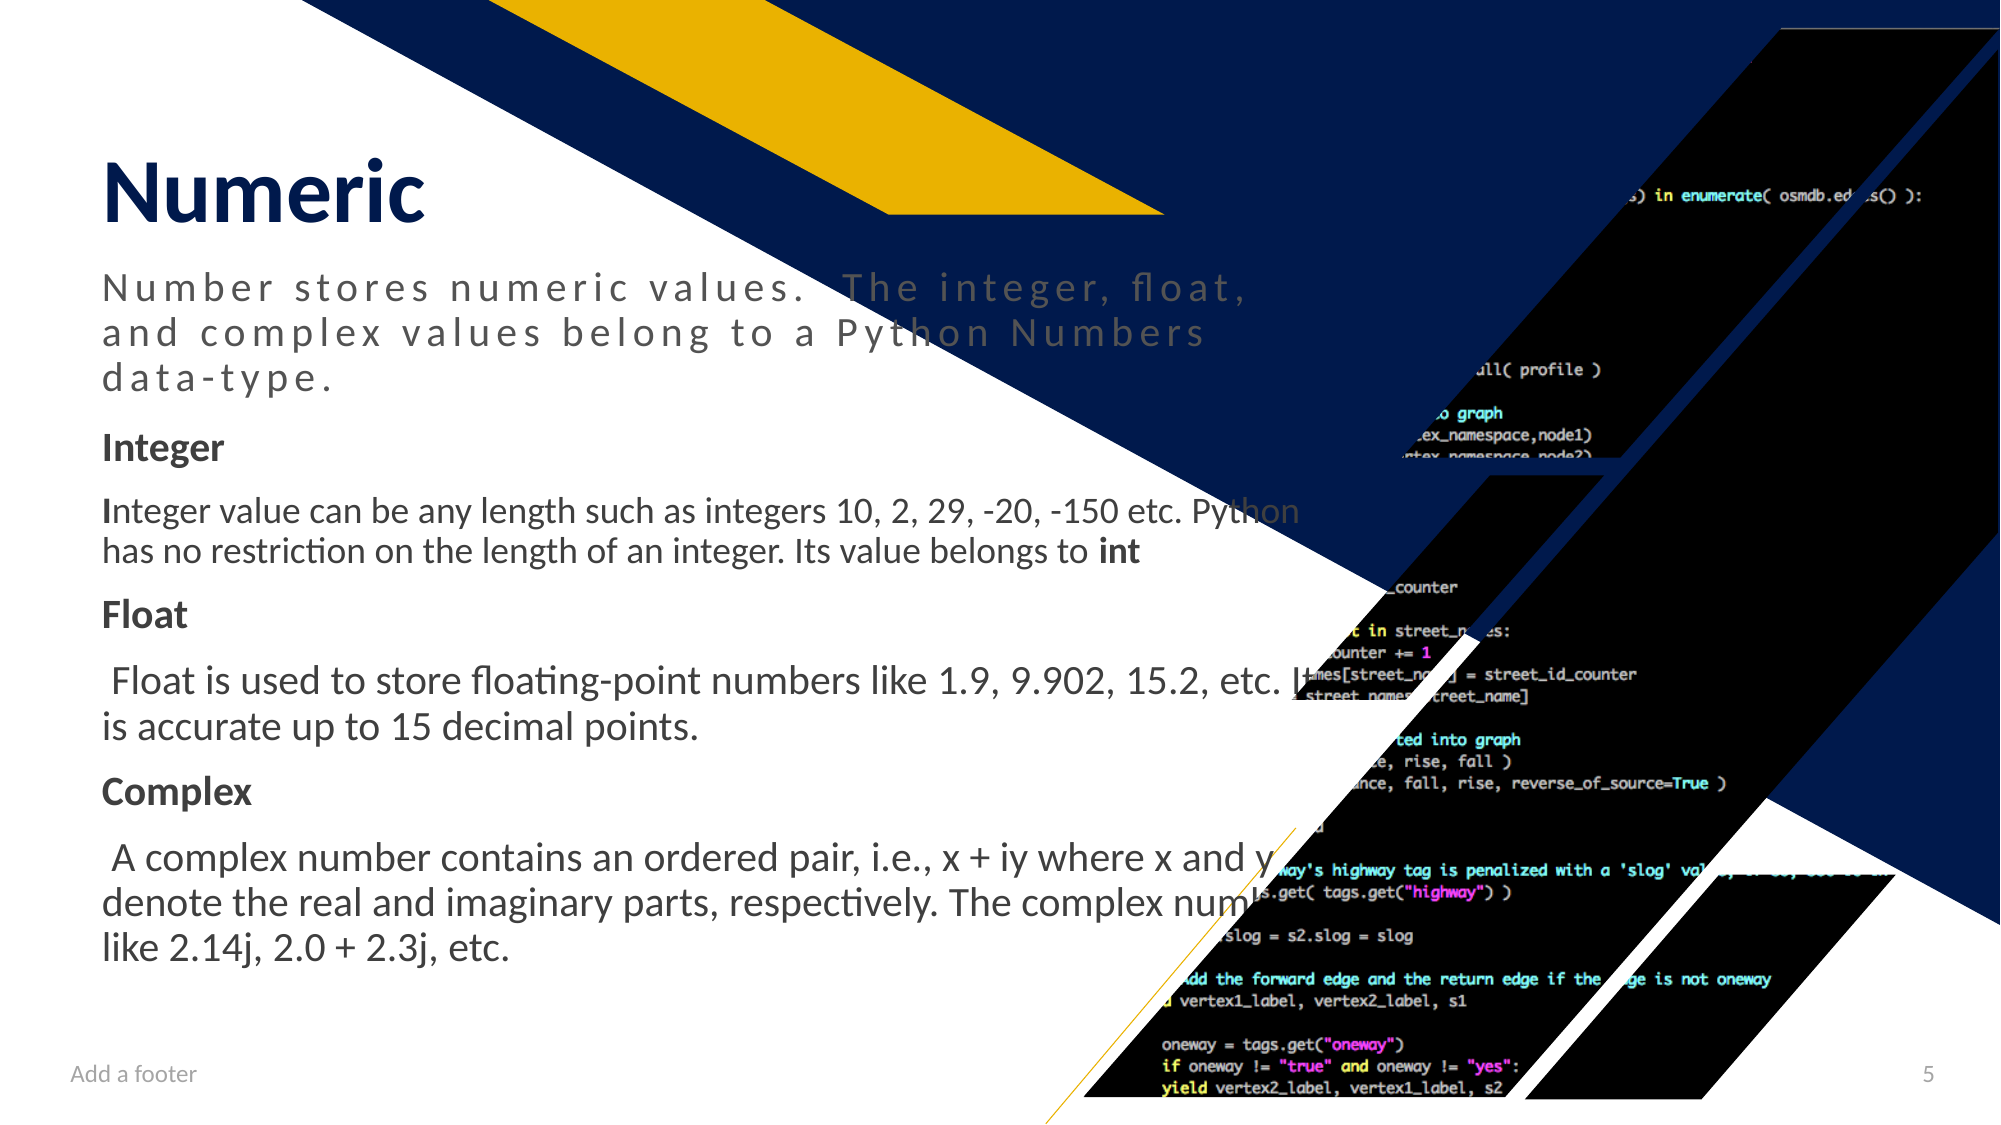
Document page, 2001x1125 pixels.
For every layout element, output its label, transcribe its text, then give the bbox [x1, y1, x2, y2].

list Number stores numeric values. The integer, float, and complex values belong to a Python Numbers data-type. [87, 257, 1083, 358]
title Numeric [87, 43, 1083, 243]
picture [1083, 27, 2000, 1100]
list Integer Integer value can be any length such as integers 10, 2, 29, -20, -150 etc. Python has no restriction on the length of an integer. Its value belongs to int Float Float is used to store floating-point numbers like 1.9, 9.902, 15.2, etc. It is accurate up to 15 decimal points. Complex A complex number contains an ordered pair, i.e., x + iy where x and y denote the real and imaginary parts, respectively. The complex numbers like 2.14j, 2.0 + 2.3j, etc. [87, 417, 1083, 985]
footer Add a footer [55, 1042, 731, 1103]
